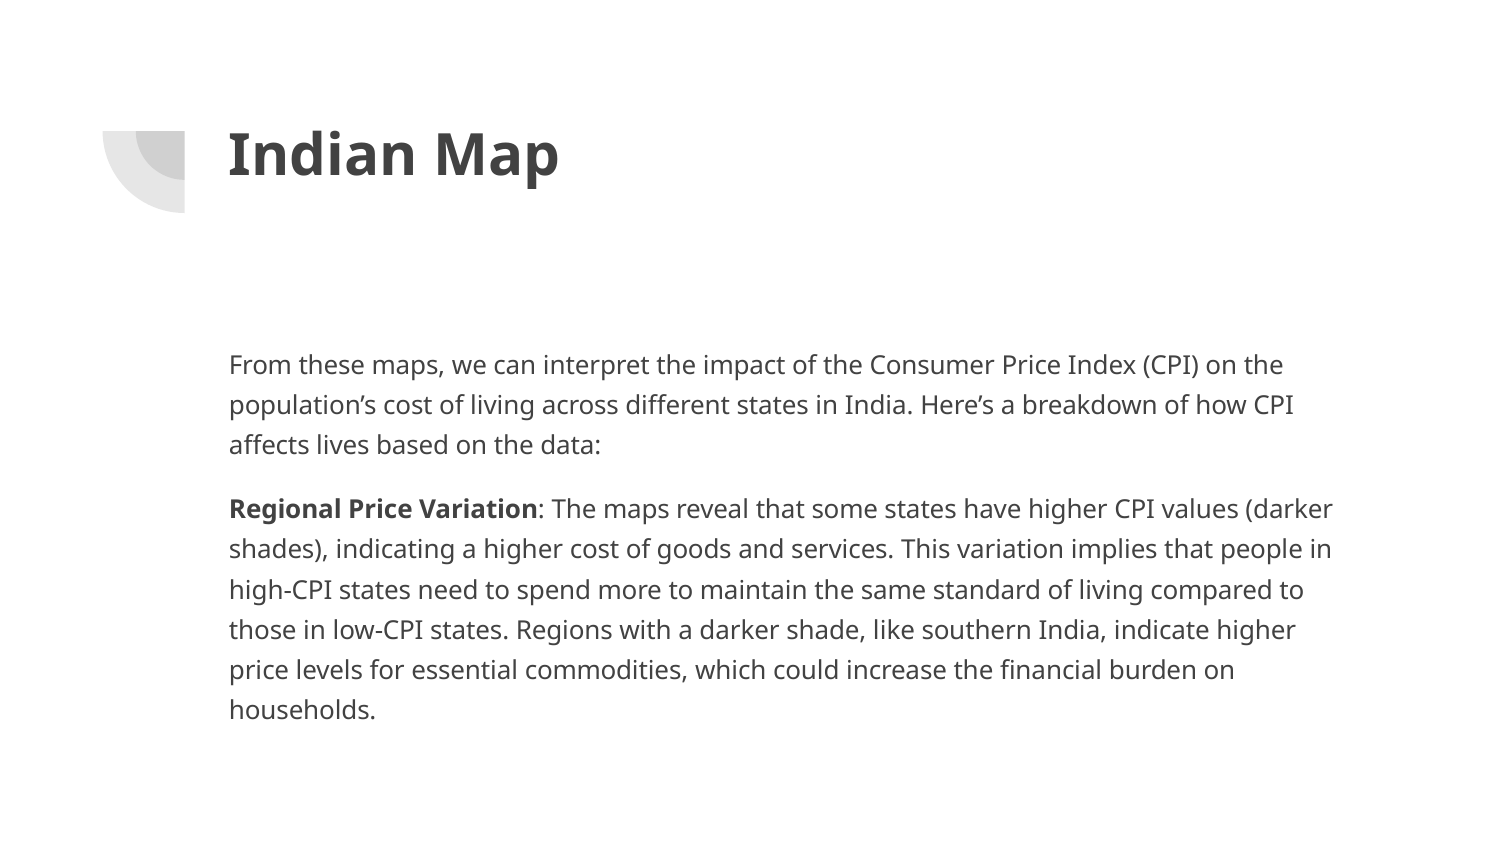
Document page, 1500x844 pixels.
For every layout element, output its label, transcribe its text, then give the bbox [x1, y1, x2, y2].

title Indian Map [213, 98, 1368, 263]
list From these maps, we can interpret the impact of the Consumer Price Index (CPI) on the population’s cost of living across different states in India. Here’s a breakdown of how CPI affects lives based on the data: Regional Price Variation: The maps reveal that some states have higher CPI values (darker shades), indicating a higher cost of goods and services. This variation implies that people in high-CPI states need to spend more to maintain the same standard of living compared to those in low-CPI states. Regions with a darker shade, like southern India, indicate higher price levels for essential commodities, which could increase the financial burden on households. [213, 326, 1368, 744]
